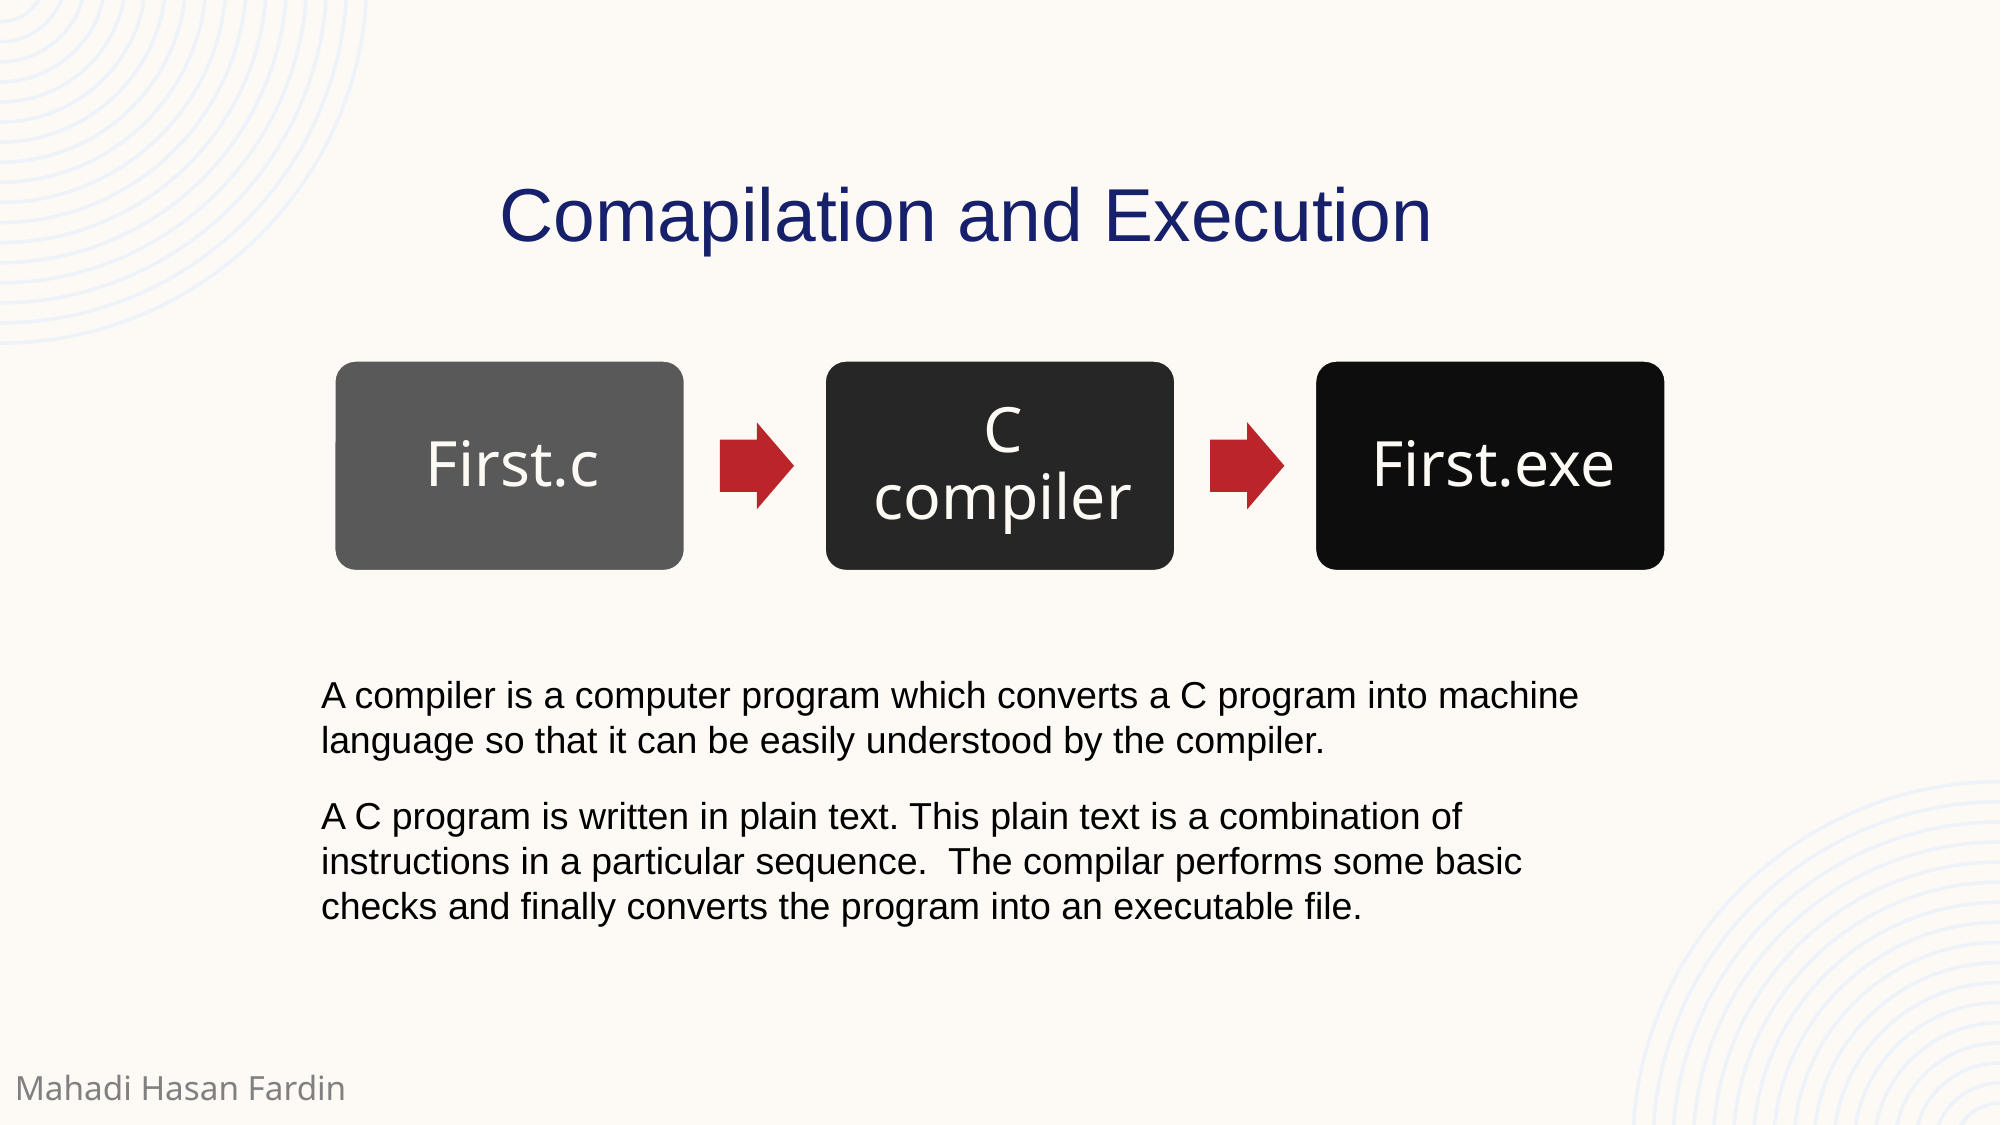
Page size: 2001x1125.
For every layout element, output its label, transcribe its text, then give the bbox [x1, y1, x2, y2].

text_box Comapilation and Execution [484, 159, 1516, 265]
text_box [333, 317, 1667, 615]
text_box Mahadi Hasan Fardin [0, 1059, 1001, 1114]
text_box A compiler is a computer program which converts a C program into machine language so that it can be easily understood by the compiler. [306, 663, 1667, 769]
text_box A C program is written in plain text. This plain text is a combination of instructions in a particular sequence. The compilar performs some basic checks and finally converts the program into an executable file. [306, 784, 1568, 935]
